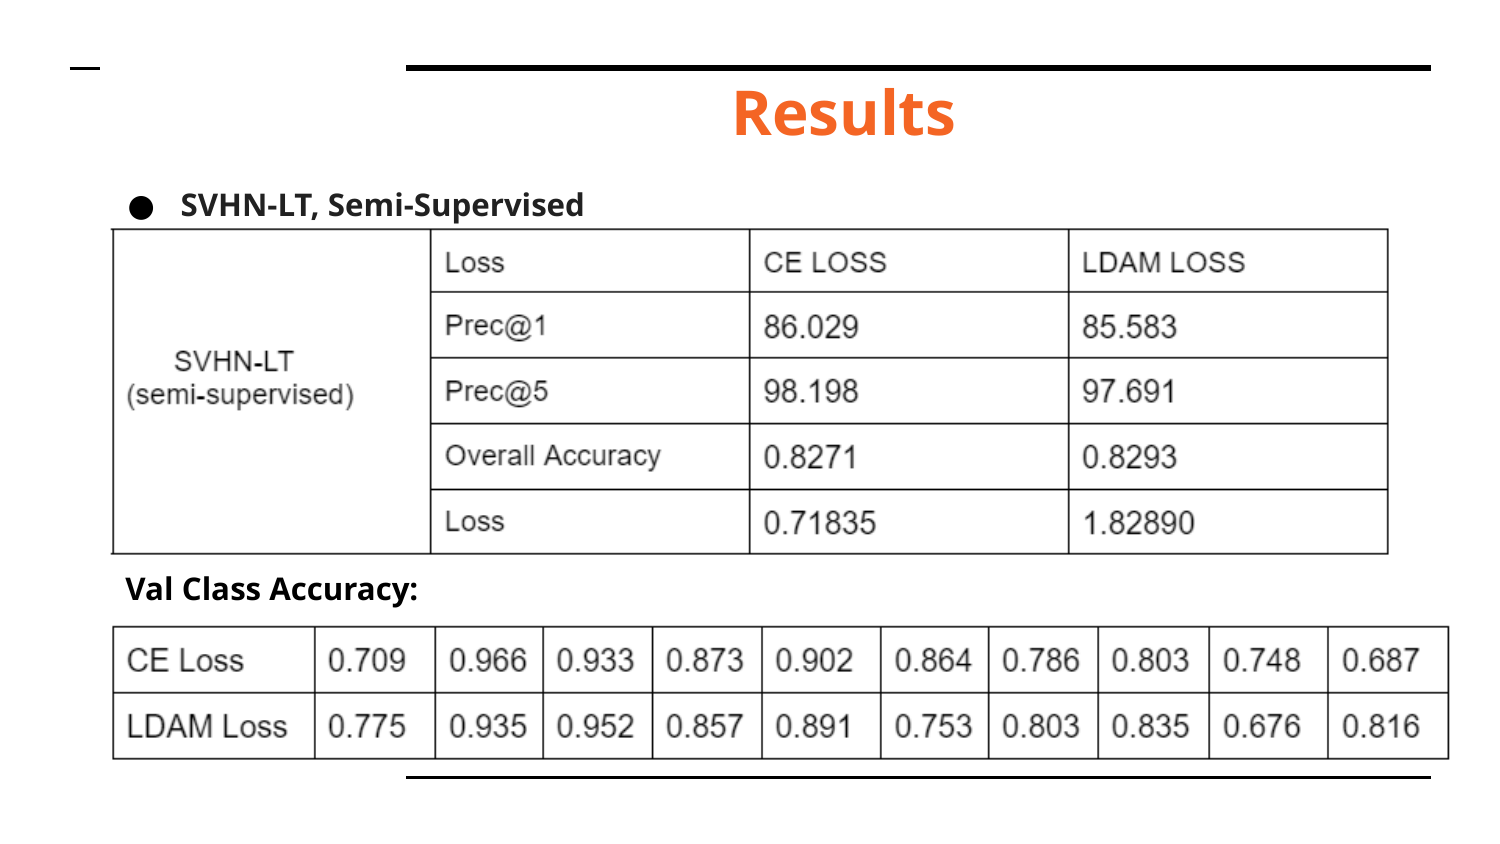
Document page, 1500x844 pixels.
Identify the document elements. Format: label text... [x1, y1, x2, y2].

picture [108, 619, 1451, 763]
picture [108, 224, 1392, 558]
list SVHN-LT, Semi-Supervised [90, 151, 1430, 764]
title Results [716, 58, 1500, 163]
text_box Val Class Accuracy: [110, 566, 498, 618]
